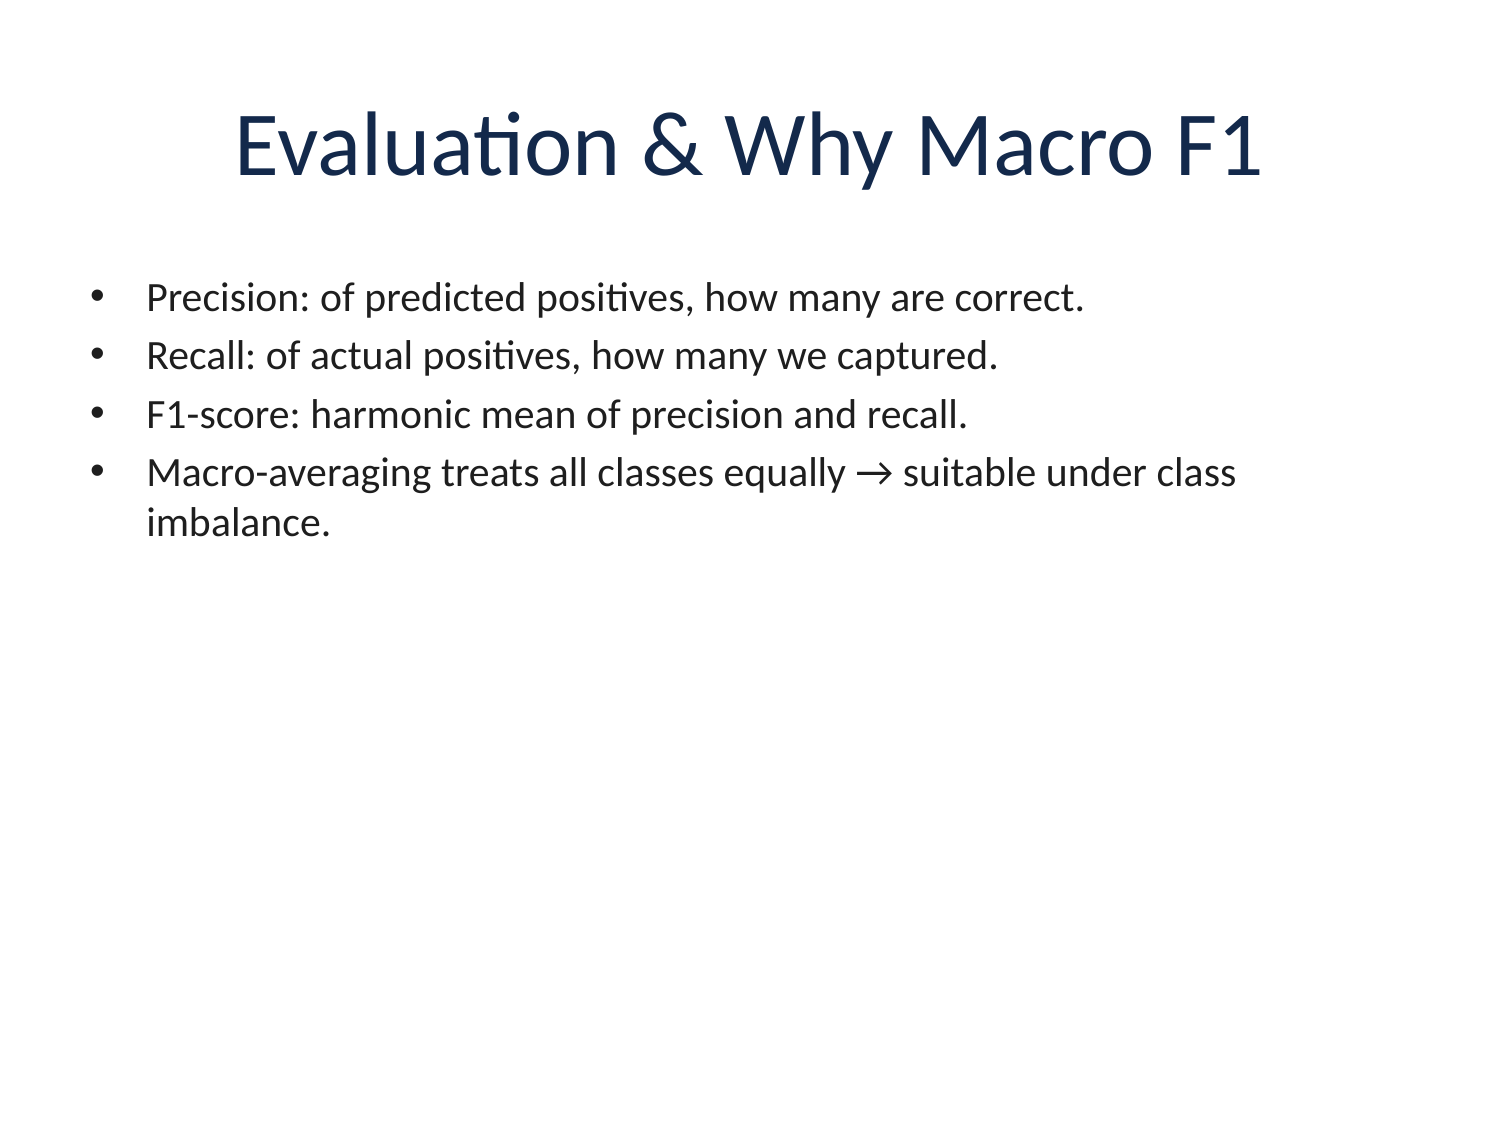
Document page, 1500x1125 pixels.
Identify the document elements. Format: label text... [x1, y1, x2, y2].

title Evaluation & Why Macro F1 [75, 45, 1425, 233]
list Precision: of predicted positives, how many are correct. Recall: of actual positives, how many we captured. F1-score: harmonic mean of precision and recall. Macro-averaging treats all classes equally → suitable under class imbalance. [75, 262, 1425, 1005]
